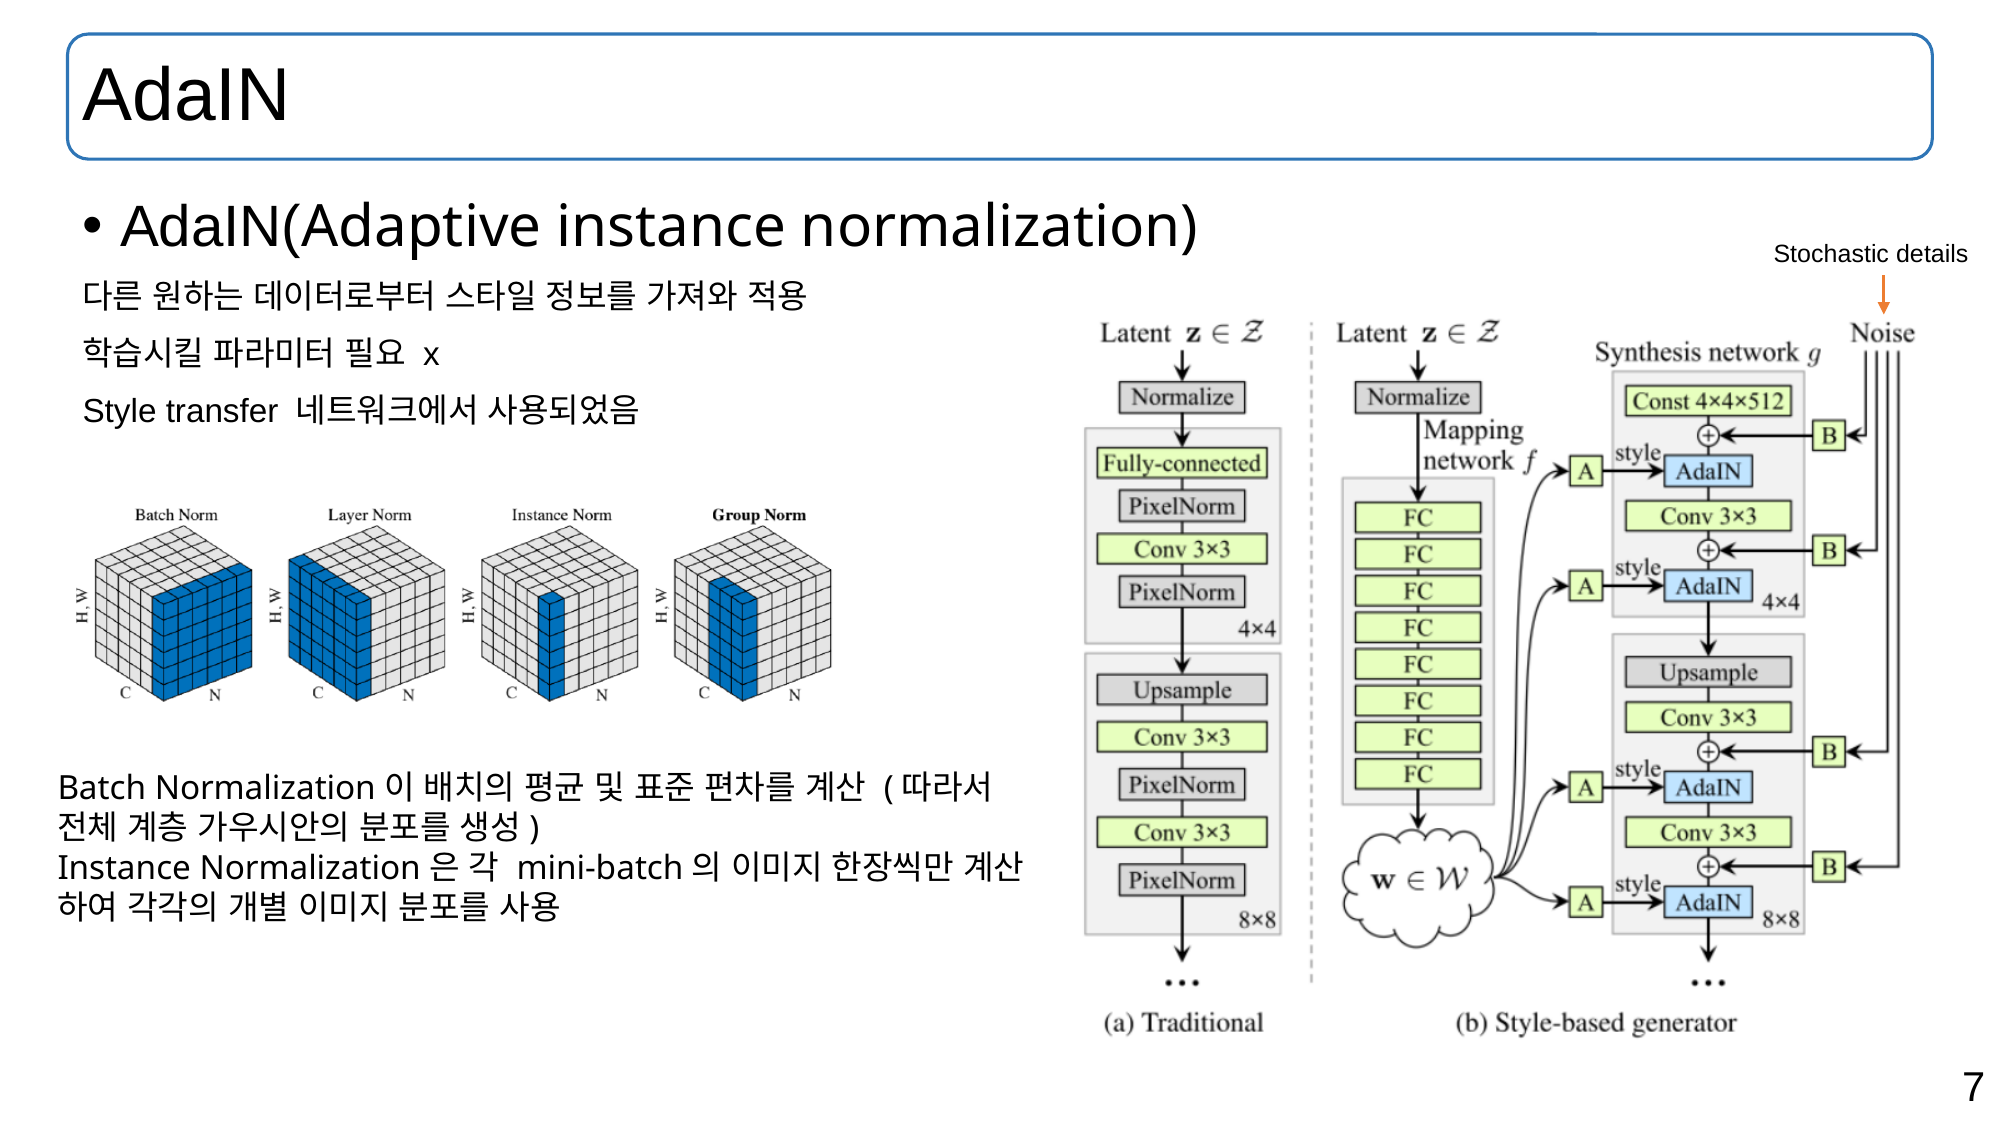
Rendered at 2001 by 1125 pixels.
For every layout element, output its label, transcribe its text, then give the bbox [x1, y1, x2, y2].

title AdaIN [67, 34, 1933, 160]
list AdaIN(Adaptive instance normalization) 다른 원하는 데이터로부터 스타일 정보를 가져와 적용 학습시킬 파라미터 필요 x Style transfer 네트워크에서 사용되었음 [67, 189, 1933, 1019]
text_box Batch Normalization이 배치의 평균 및 표준 편차를 계산 (따라서 전체 계층 가우시안의 분포를 생성) Instance Normalization은 각 mini-batch의 이미지 한장씩만 계산 하여 각각의 개별 이미지 분포를 사용 [42, 759, 1048, 934]
text_box Stochastic details [1758, 230, 1986, 275]
picture [1063, 290, 1917, 1068]
picture [67, 499, 849, 709]
